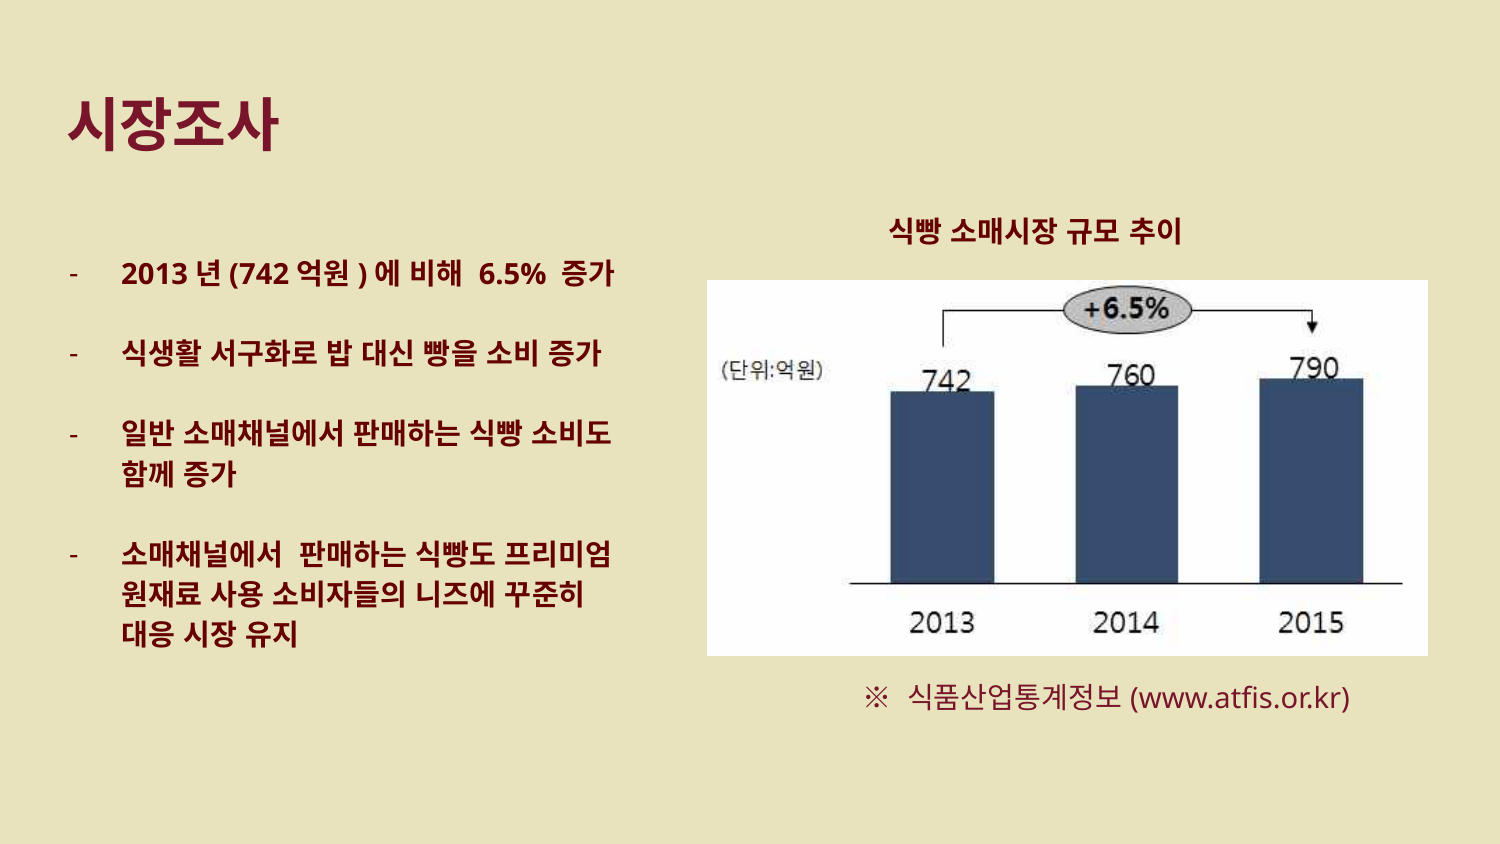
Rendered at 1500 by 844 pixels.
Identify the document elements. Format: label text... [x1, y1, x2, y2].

text_box 2013년(742억원)에 비해 6.5% 증가 식생활 서구화로 밥 대신 빵을 소비 증가 일반 소매채널에서 판매하는 식빵 소비도 함께 증가 소매채널에서 판매하는 식빵도 프리미엄 원재료 사용 소비자들의 니즈에 꾸준히 대응 시장 유지 [31, 234, 658, 699]
text_box ※ 식품산업통계정보(www.atfis.or.kr) [847, 664, 1374, 731]
title 시장조사 [51, 72, 1449, 167]
text_box 식빵 소매시장 규모 추이 [873, 198, 1248, 265]
picture [707, 279, 1428, 656]
